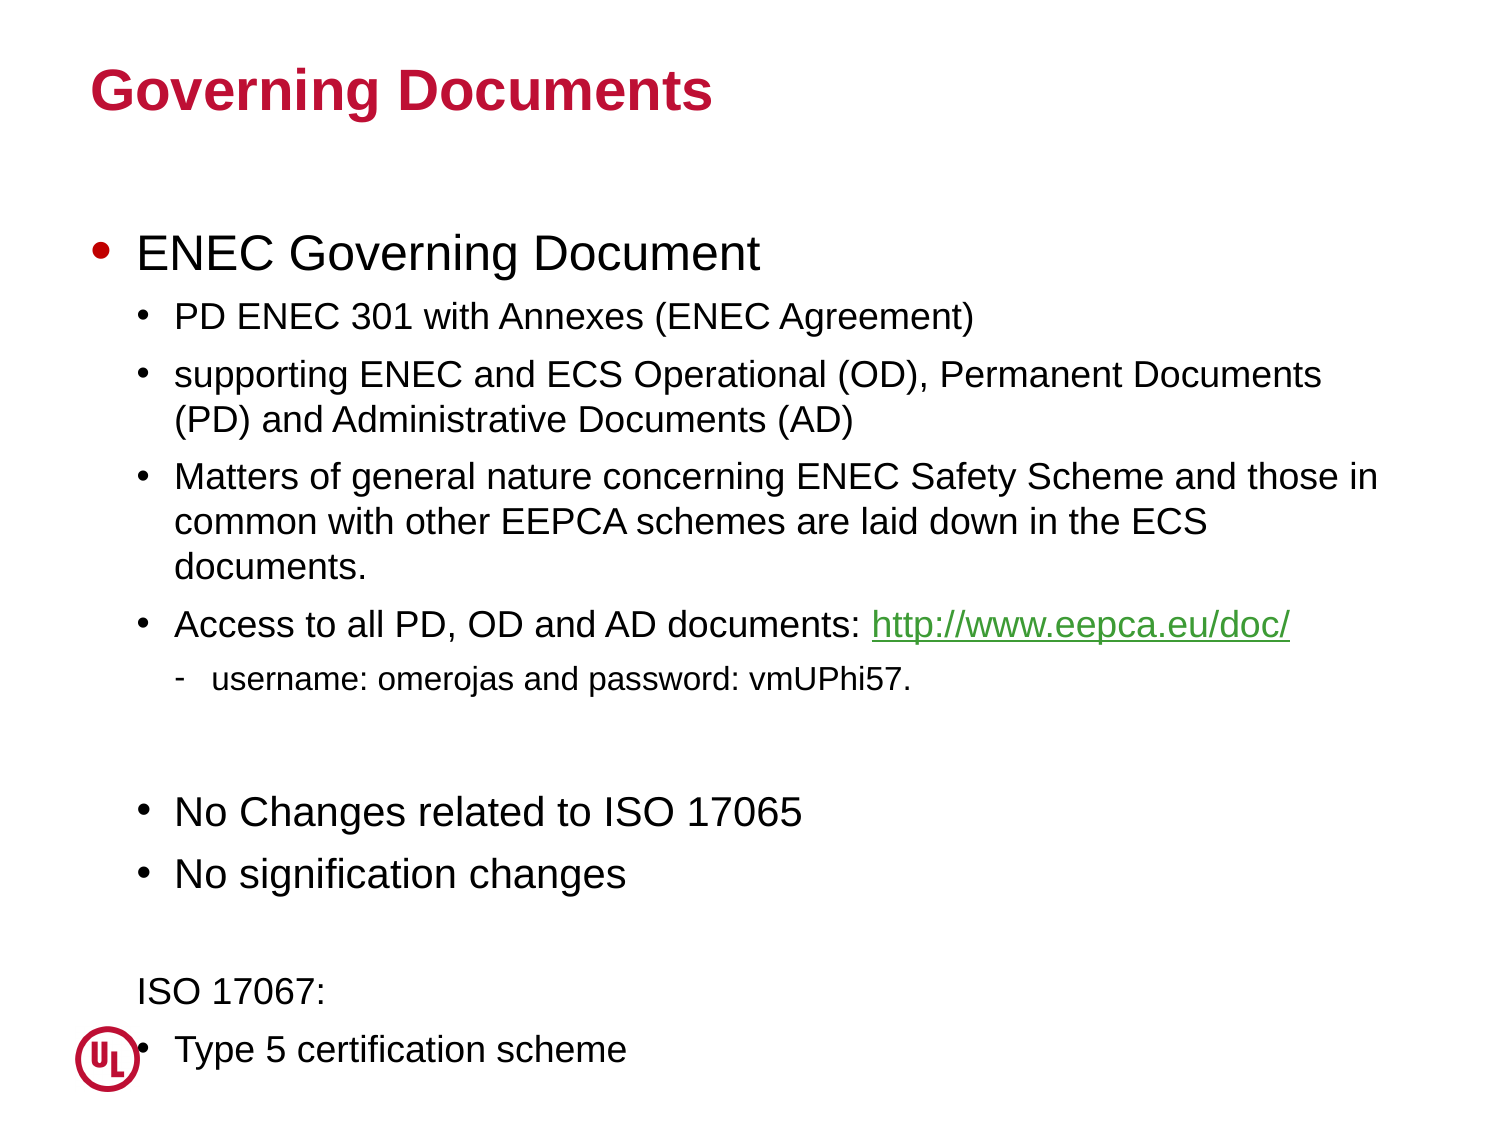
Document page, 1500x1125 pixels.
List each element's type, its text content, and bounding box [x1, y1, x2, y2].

picture [75, 1074, 140, 1092]
list ENEC Governing Document PD ENEC 301 with Annexes (ENEC Agreement) supporting ENEC and ECS Operational (OD), Permanent Documents (PD) and Administrative Documents (AD) Matters of general nature concerning ENEC Safety Scheme and those in common with other EEPCA schemes are laid down in the ECS documents. Access to all PD, OD and AD documents: http://www.eepca.eu/doc/ username: omerojas and password: vmUPhi57. No Changes related to ISO 17065 No signification changes ISO 17067: Type 5 certification scheme [74, 212, 1426, 1074]
title Governing Documents [74, 44, 1426, 145]
